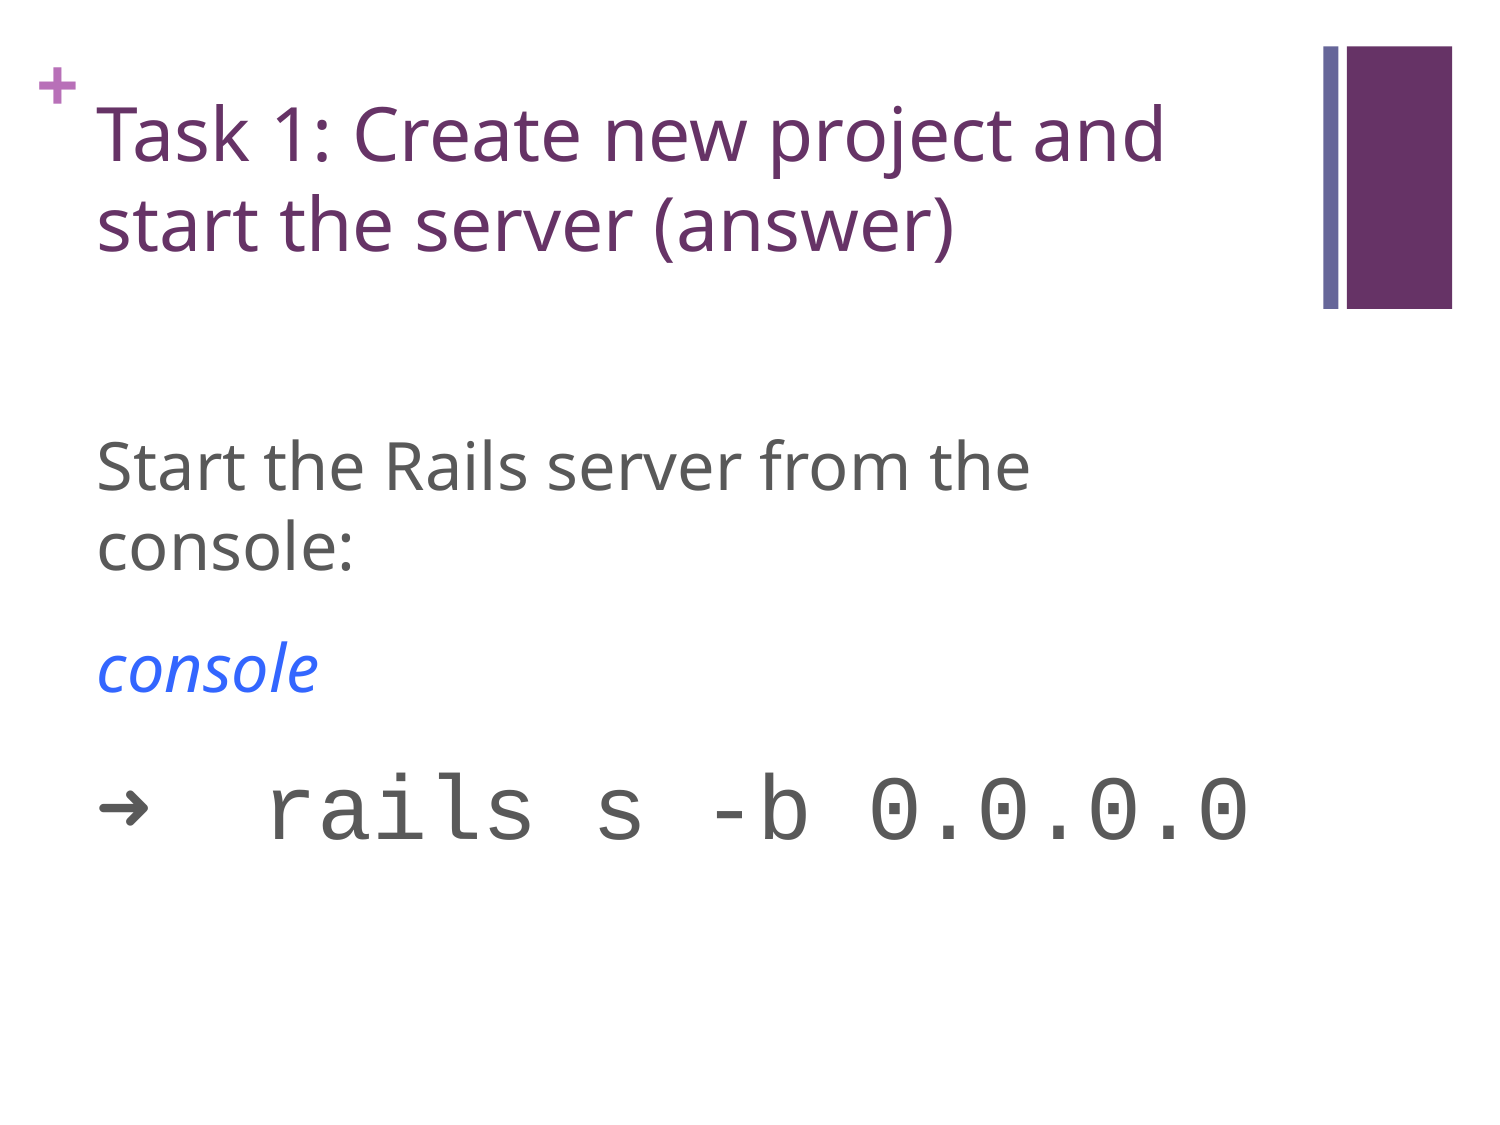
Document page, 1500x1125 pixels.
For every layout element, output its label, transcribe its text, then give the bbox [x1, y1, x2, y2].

title Task 1: Create new project and start the server (answer) [81, 79, 1322, 263]
list Start the Rails server from the console: console ➜ rails s -b 0.0.0.0 [81, 324, 1322, 1005]
